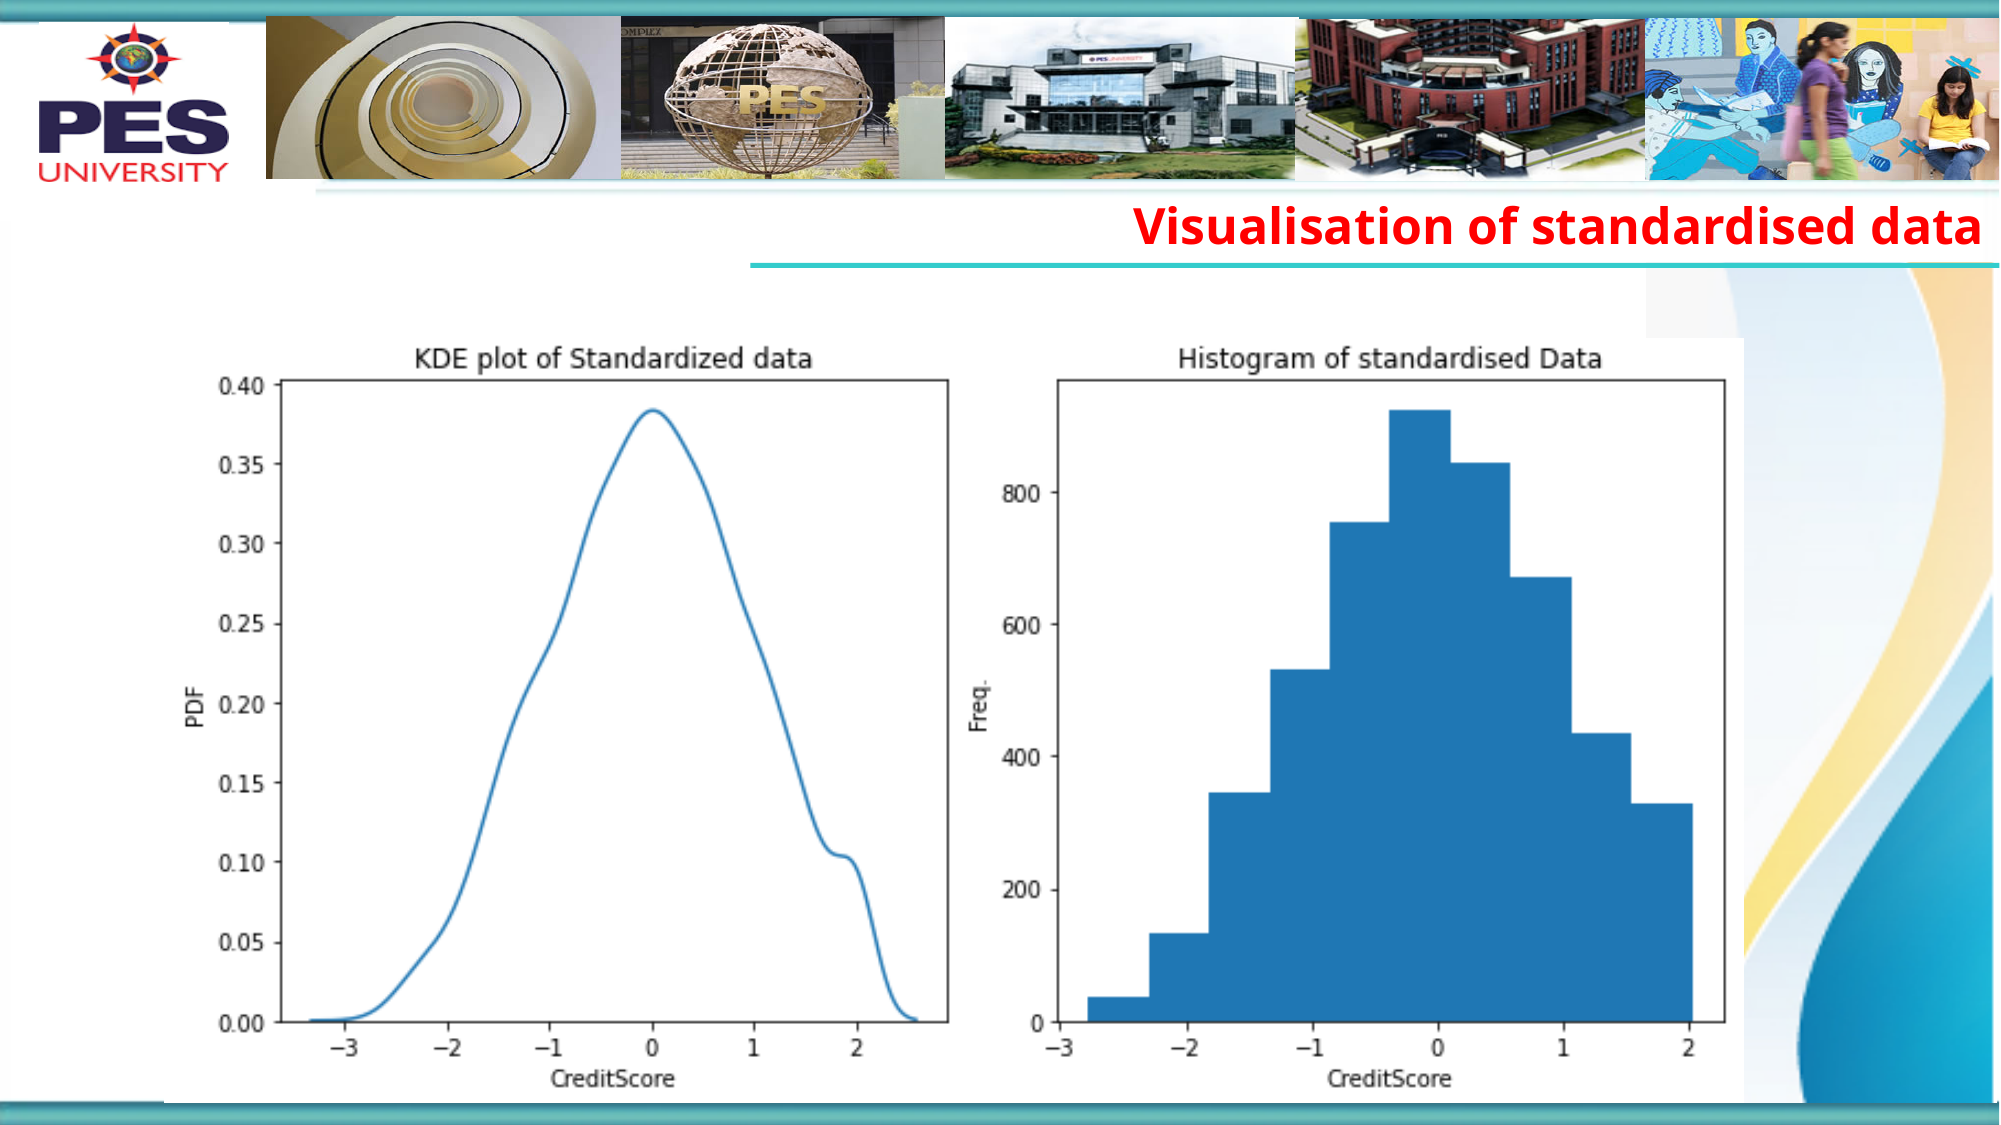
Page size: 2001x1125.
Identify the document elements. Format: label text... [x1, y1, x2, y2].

text_box [750, 262, 2000, 268]
picture [0, 0, 2000, 1125]
text_box Visualisation of standardised data [937, 187, 2000, 262]
